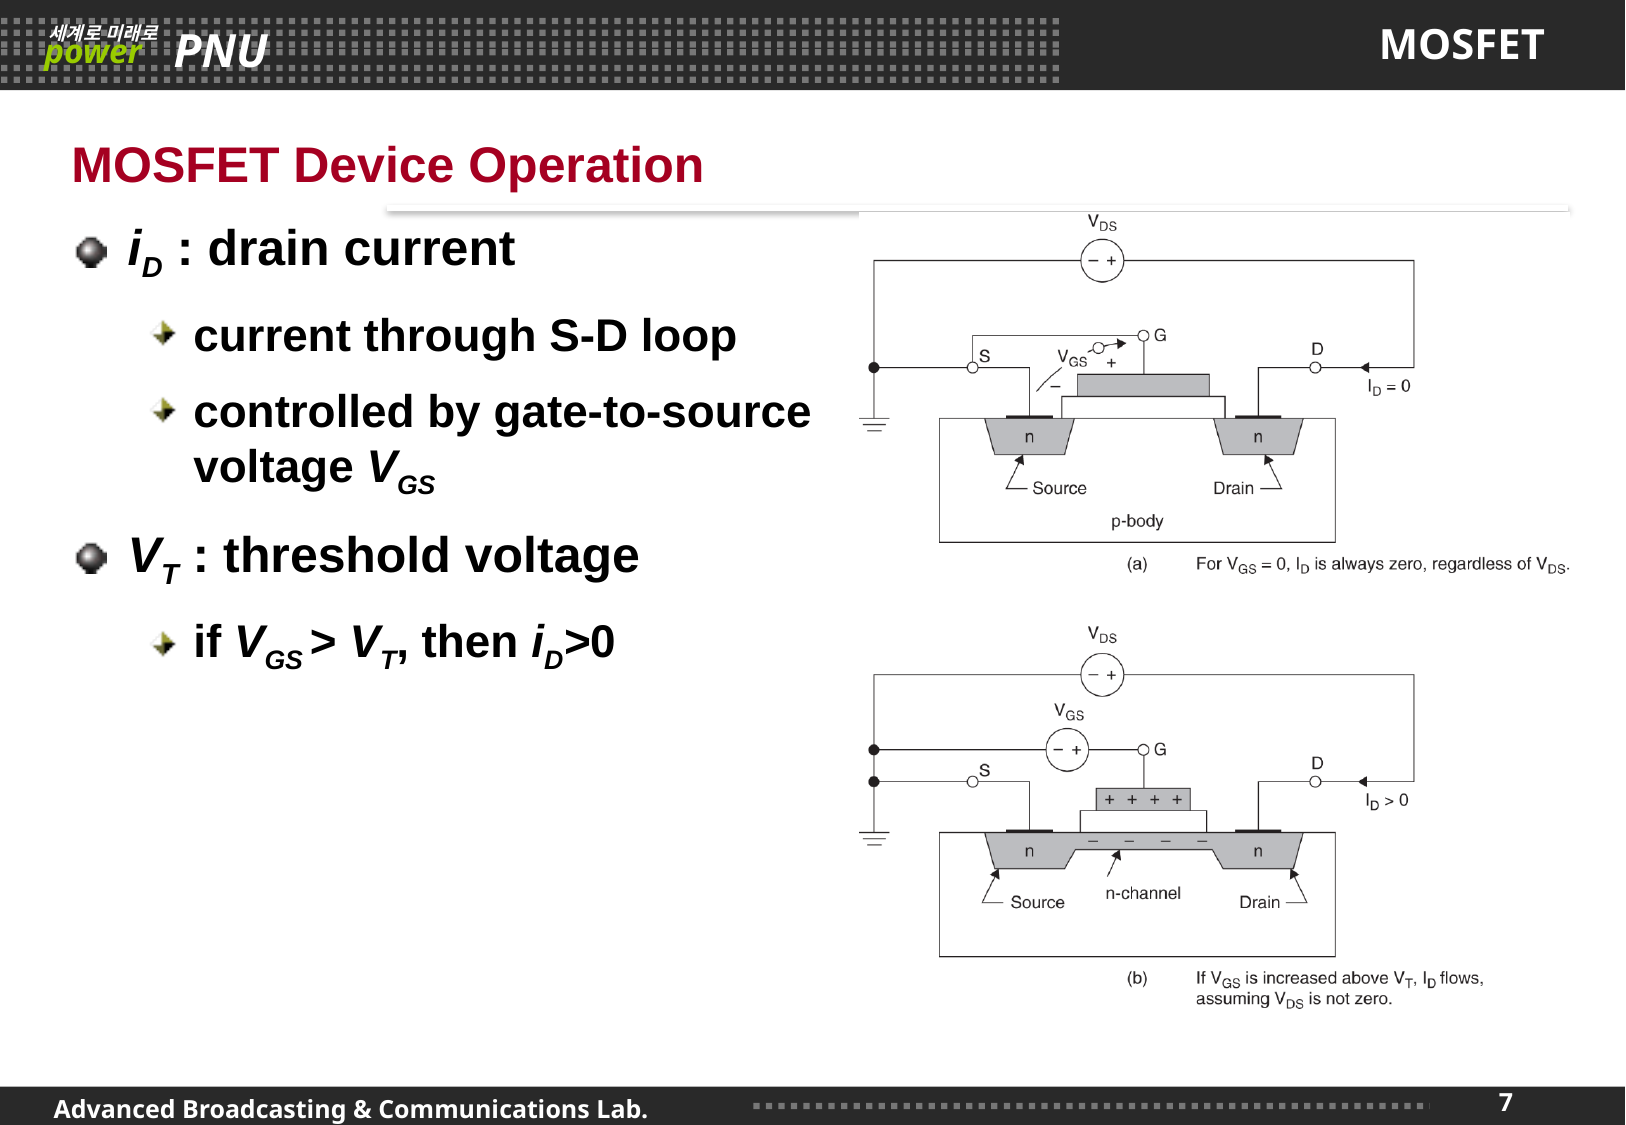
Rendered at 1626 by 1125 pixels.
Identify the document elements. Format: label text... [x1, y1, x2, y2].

list MOSFET Device Operation iD : drain current current through S-D loop controlled by gate-to-source voltage VGS VT : threshold voltage if VGS > VT, then iD>0 [56, 125, 1545, 1071]
picture [71, 538, 107, 574]
picture [71, 232, 107, 268]
picture [859, 212, 1570, 1012]
picture [146, 316, 179, 349]
picture [146, 627, 179, 660]
picture [146, 393, 179, 426]
title MOSFET [0, 0, 1625, 89]
